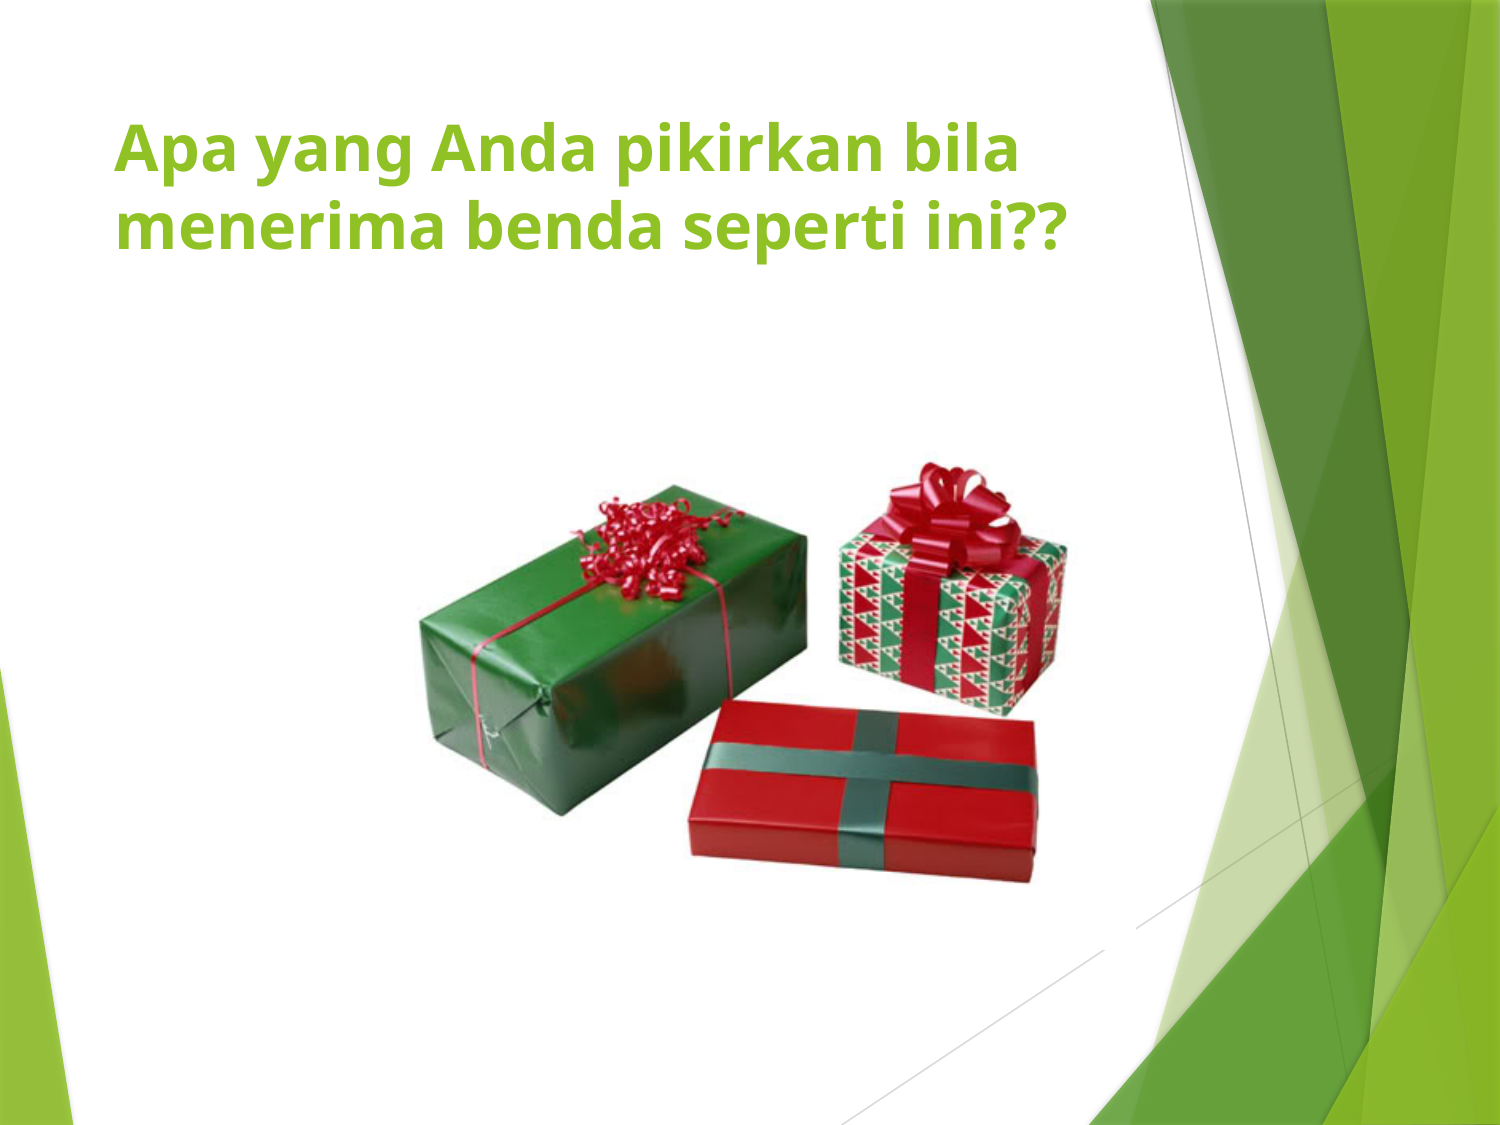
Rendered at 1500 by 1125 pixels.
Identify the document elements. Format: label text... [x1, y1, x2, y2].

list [364, 387, 1136, 951]
title Apa yang Anda pikirkan bila menerima benda seperti ini?? [99, 99, 1142, 317]
